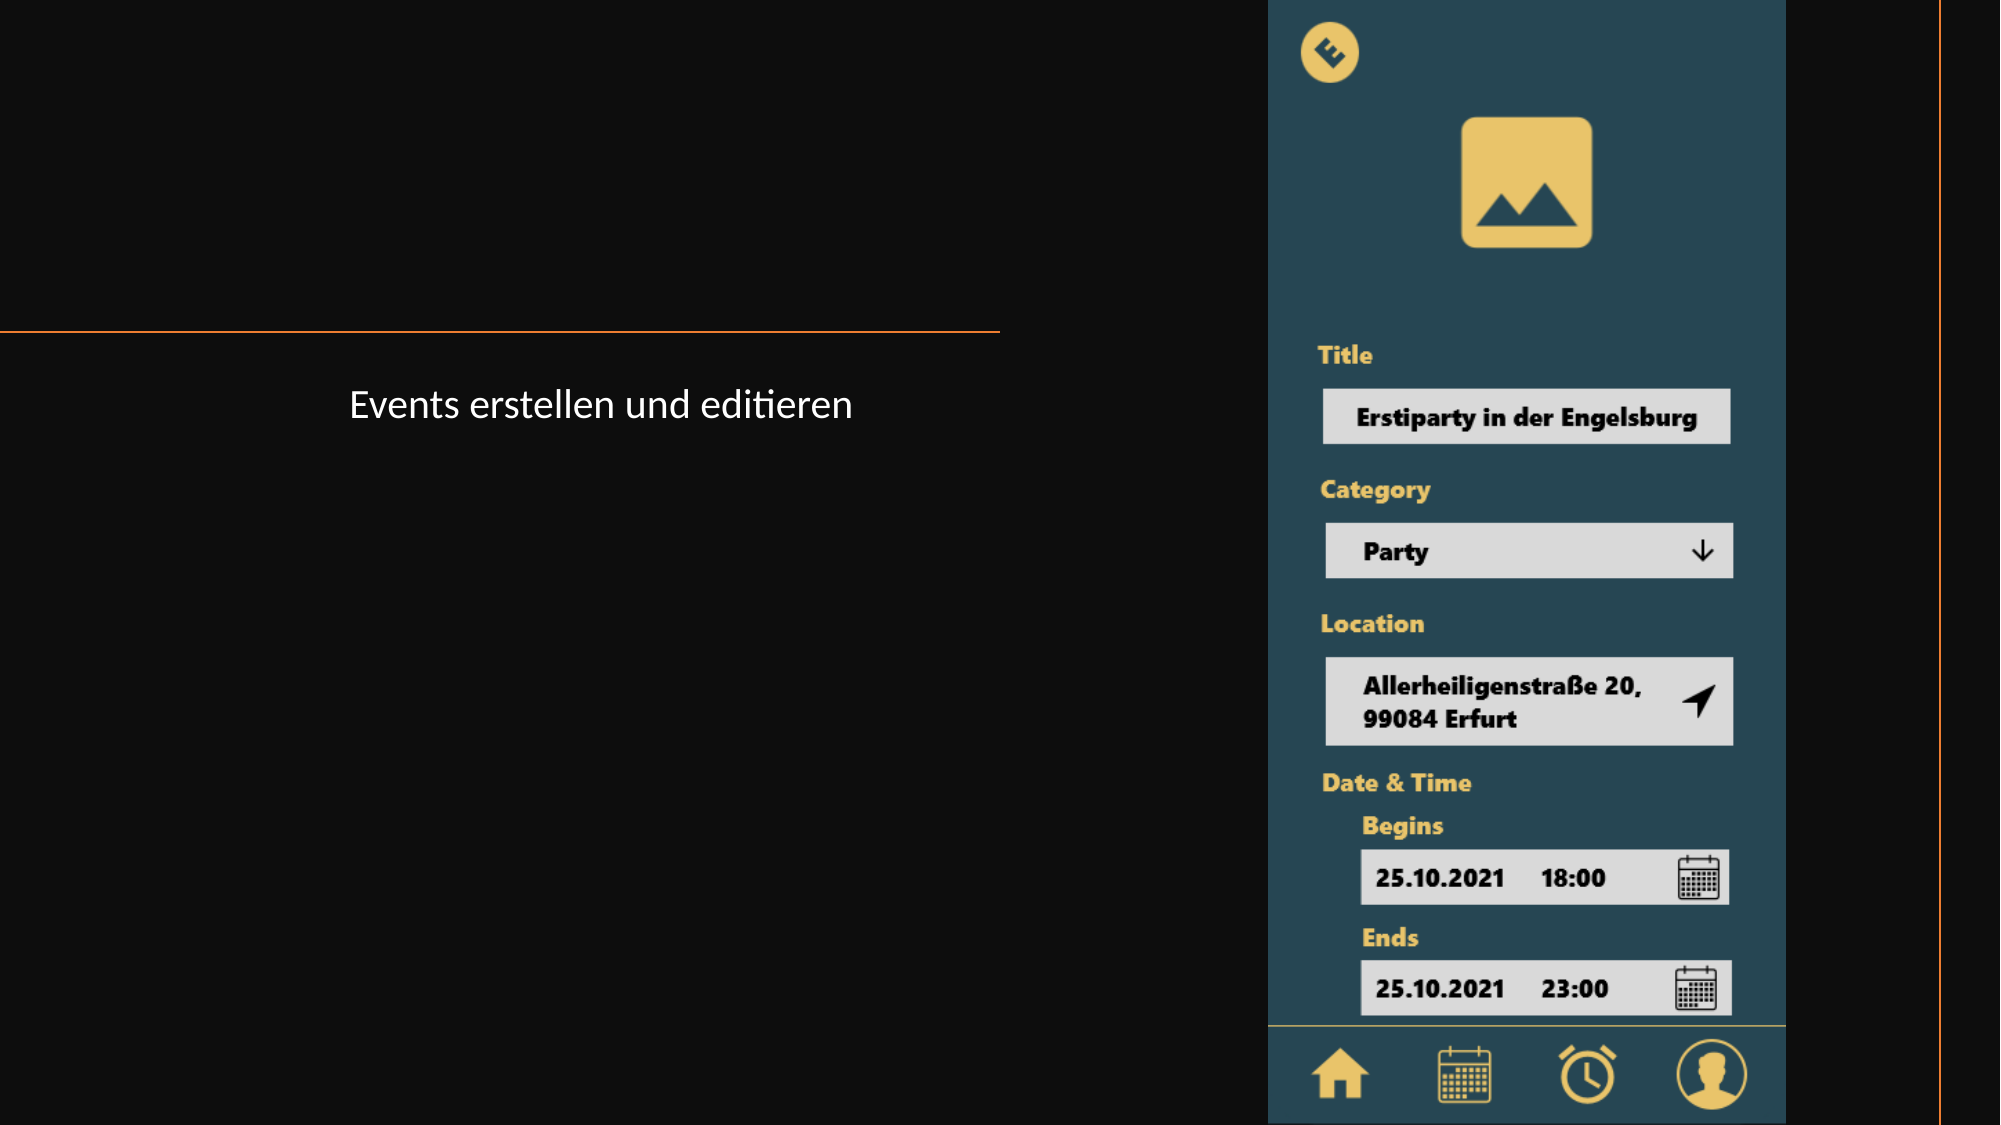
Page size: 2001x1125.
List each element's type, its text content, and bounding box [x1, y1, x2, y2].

picture [1268, 0, 1786, 1125]
text_box [0, 0, 1268, 1125]
list Events erstellen und editieren [212, 375, 1000, 985]
text_box [1786, 0, 1939, 1125]
text_box [1941, 0, 2000, 1125]
